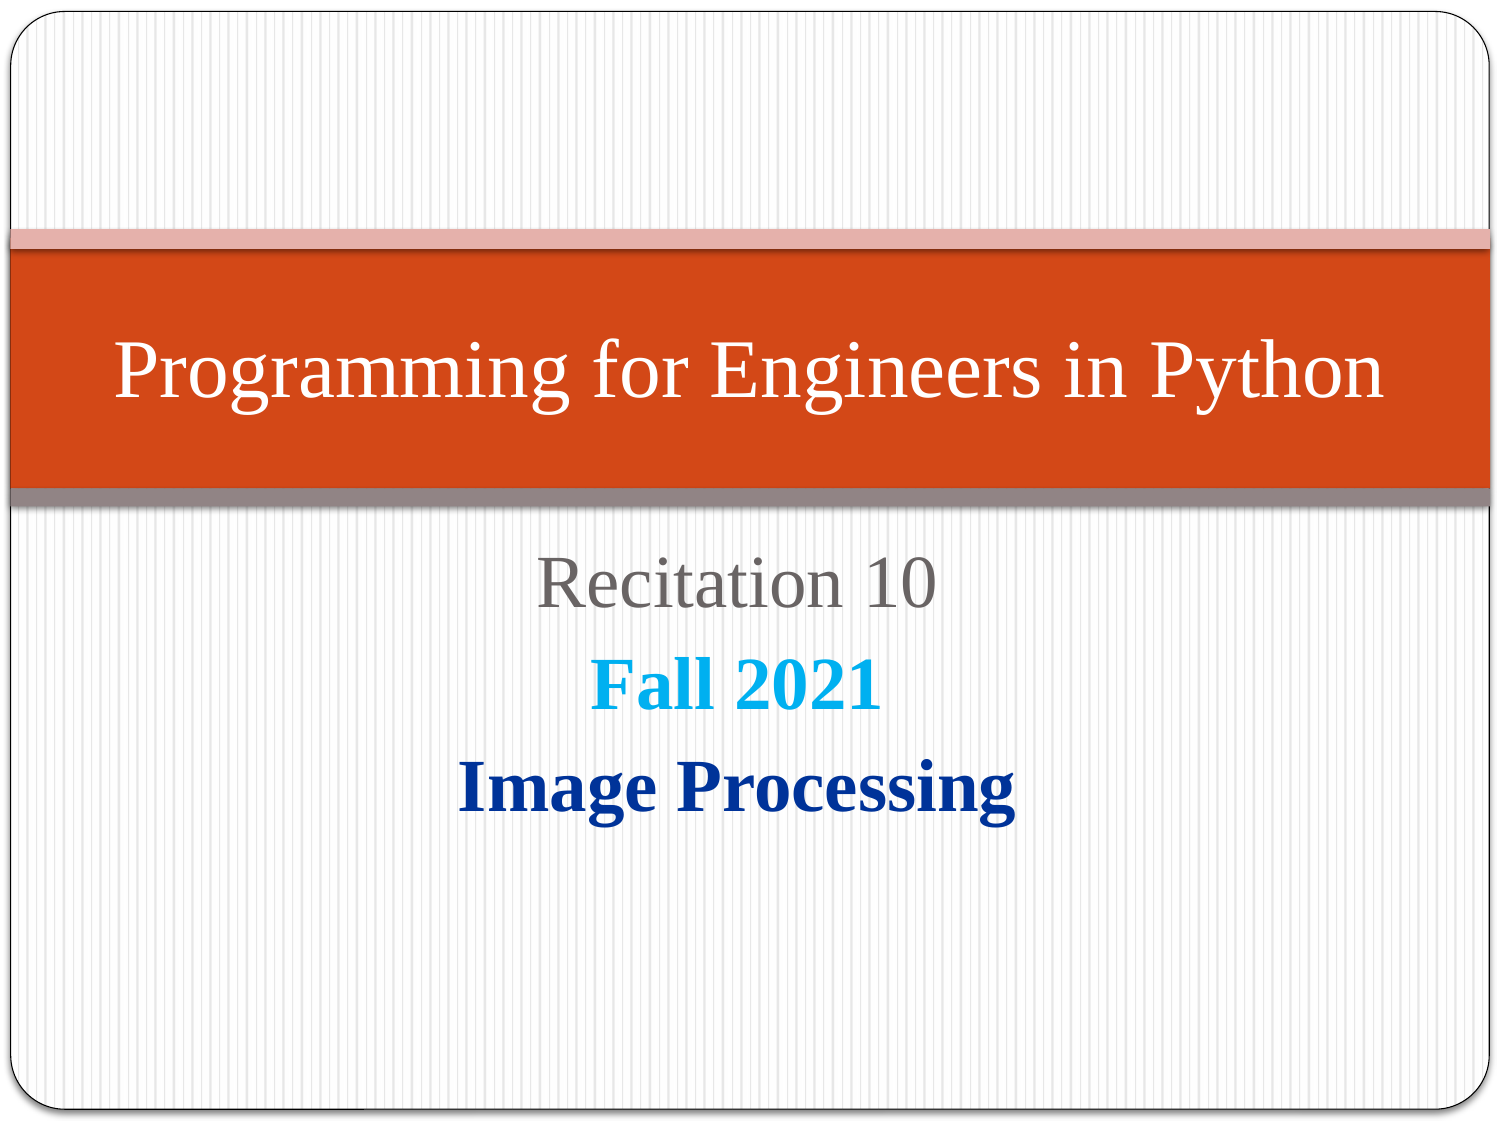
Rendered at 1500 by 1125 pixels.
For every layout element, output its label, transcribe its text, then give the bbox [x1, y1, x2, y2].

subtitle Recitation 10 Fall 2021 Image Processing [212, 525, 1263, 929]
title Programming for Engineers in Python [75, 247, 1425, 489]
